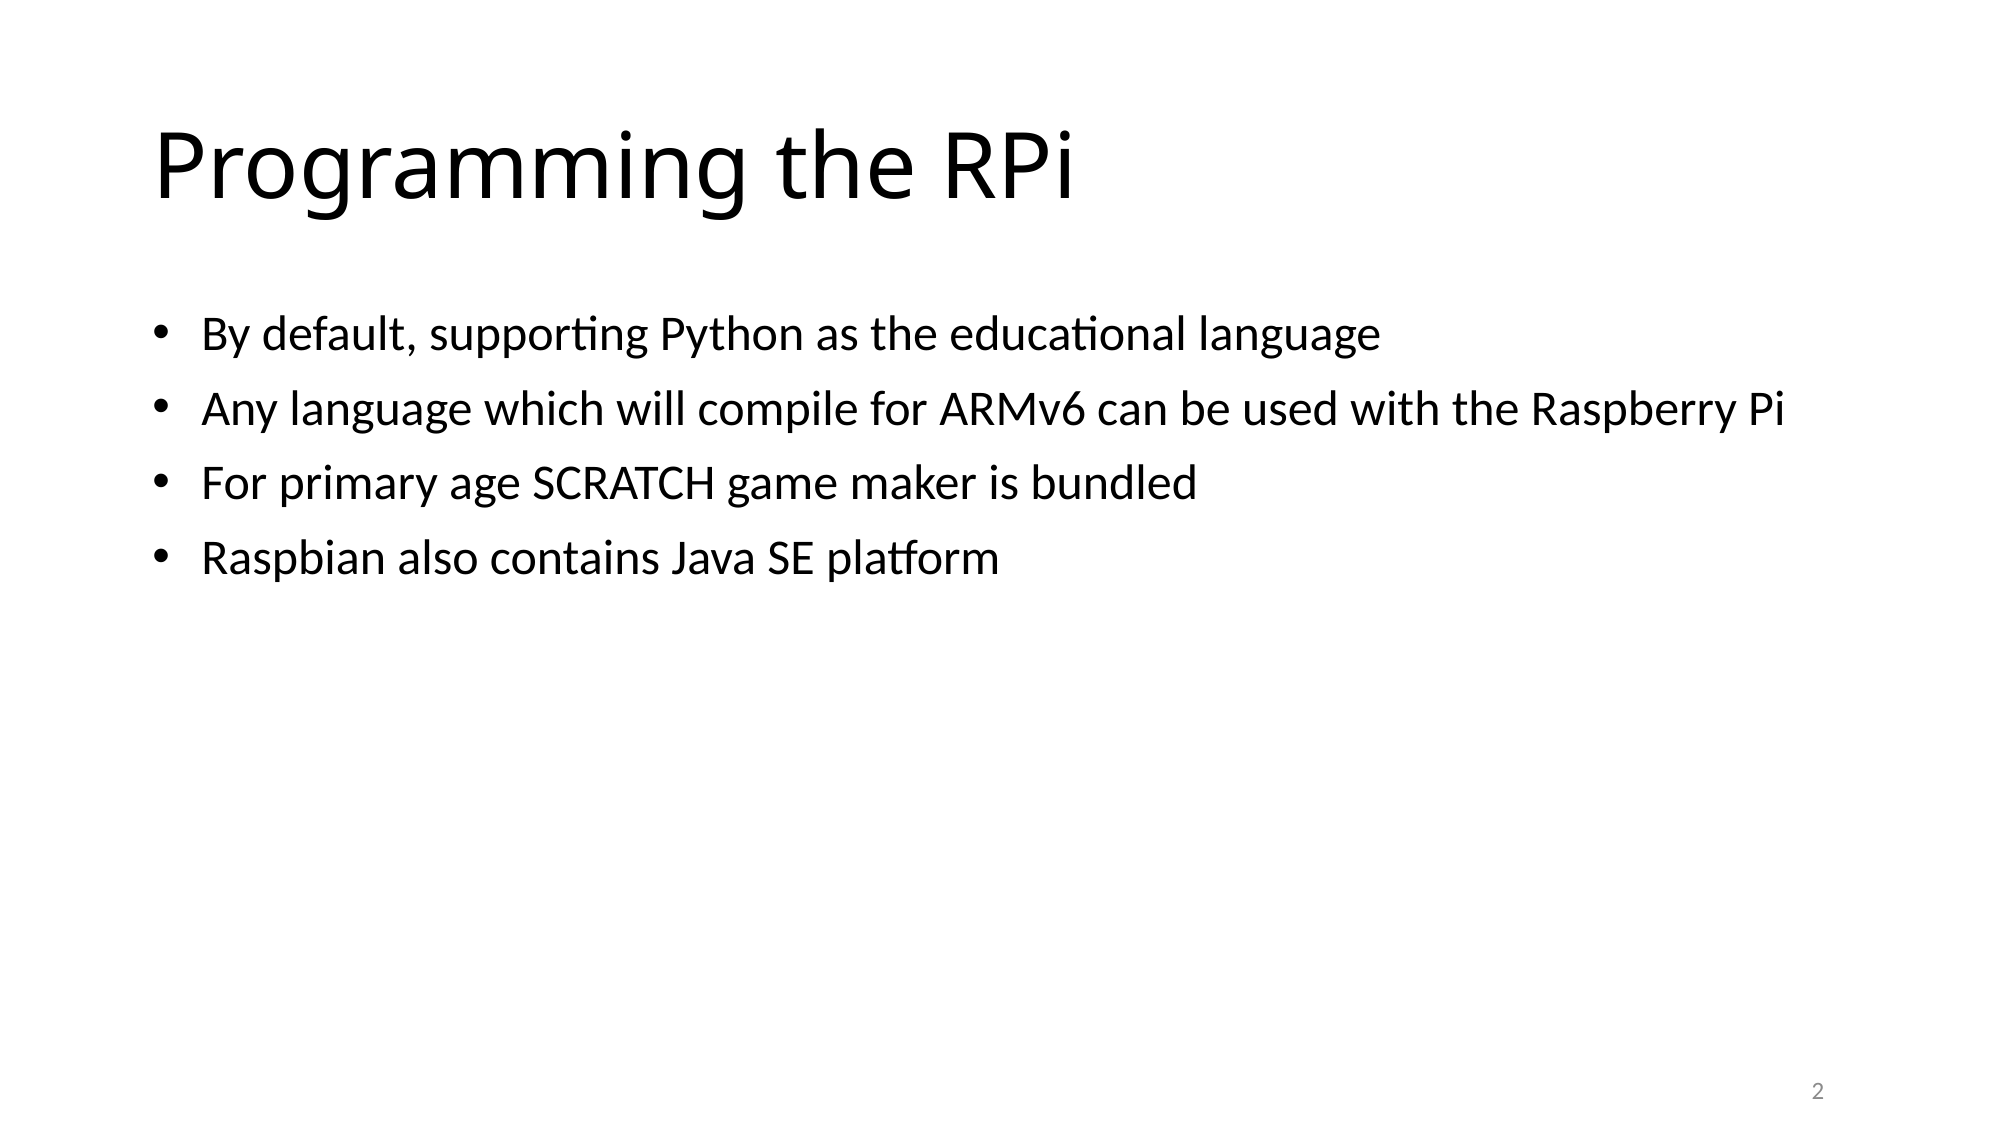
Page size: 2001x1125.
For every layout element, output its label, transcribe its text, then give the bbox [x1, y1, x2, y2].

title Programming the RPi [137, 59, 1863, 278]
list By default, supporting Python as the educational language Any language which will compile for ARMv6 can be used with the Raspberry Pi For primary age SCRATCH game maker is bundled Raspbian also contains Java SE platform [137, 299, 1863, 1014]
slide_number 2 [1624, 1059, 1840, 1120]
